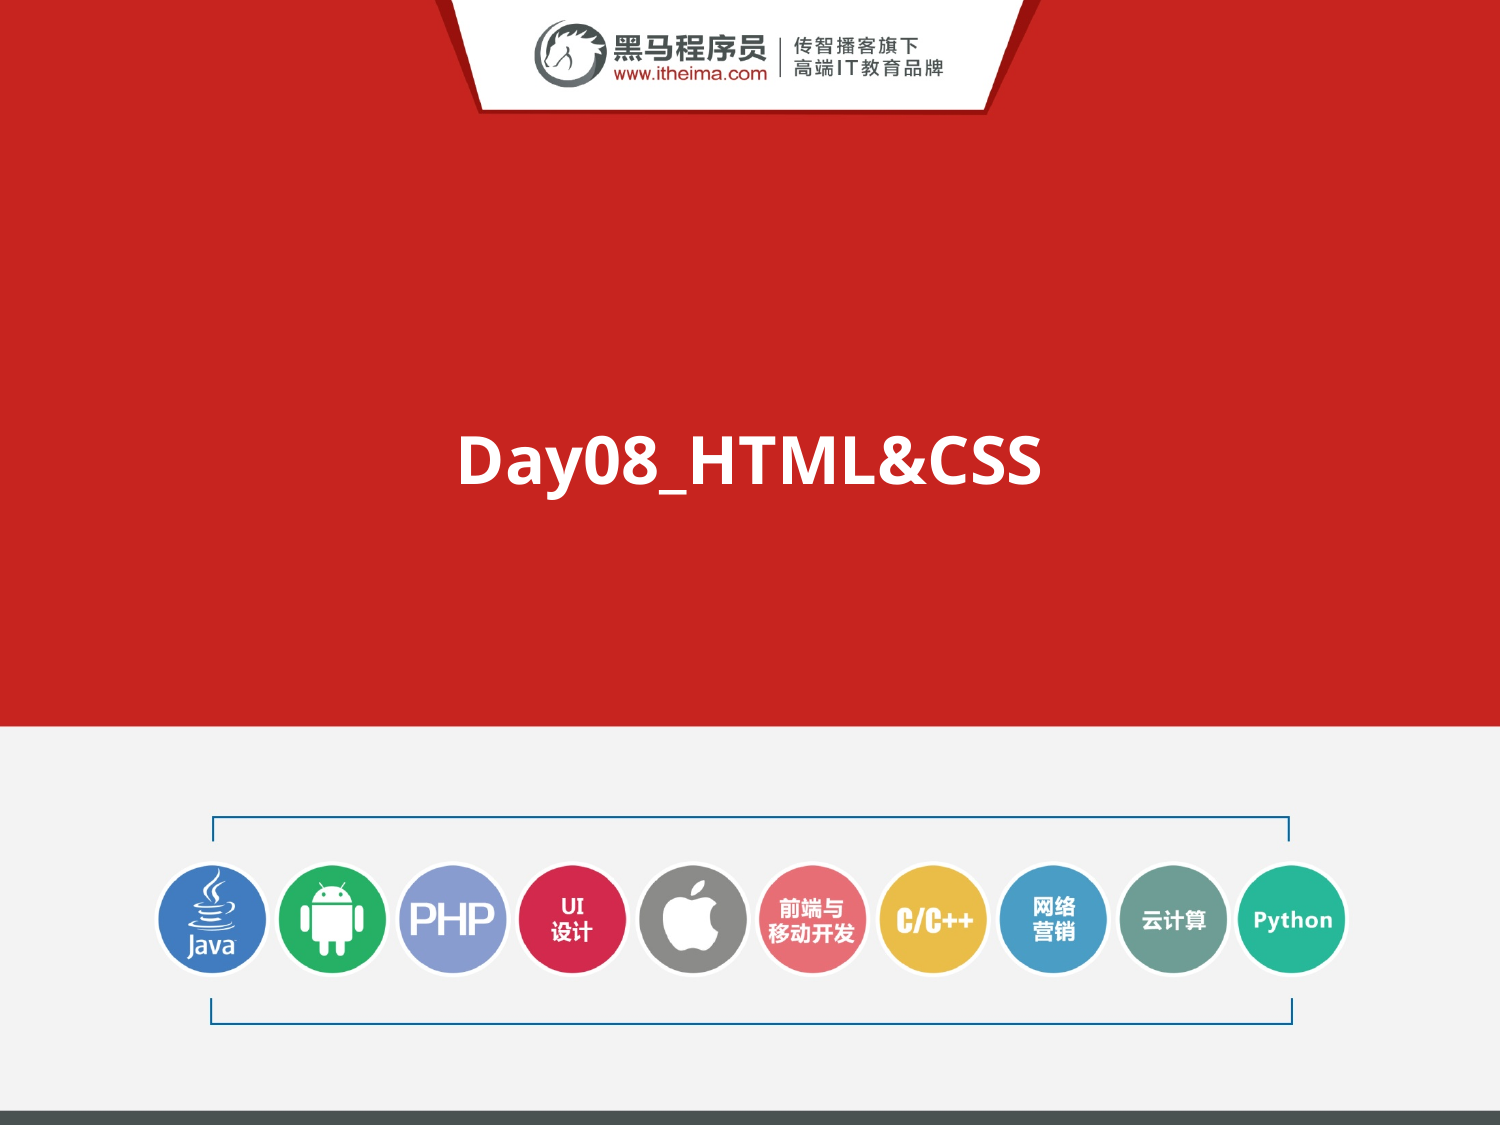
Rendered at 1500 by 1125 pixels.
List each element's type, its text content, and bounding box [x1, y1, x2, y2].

picture [0, 505, 1500, 1125]
text_box Day08_HTML&CSS [0, 410, 1500, 505]
picture [0, 0, 1500, 410]
